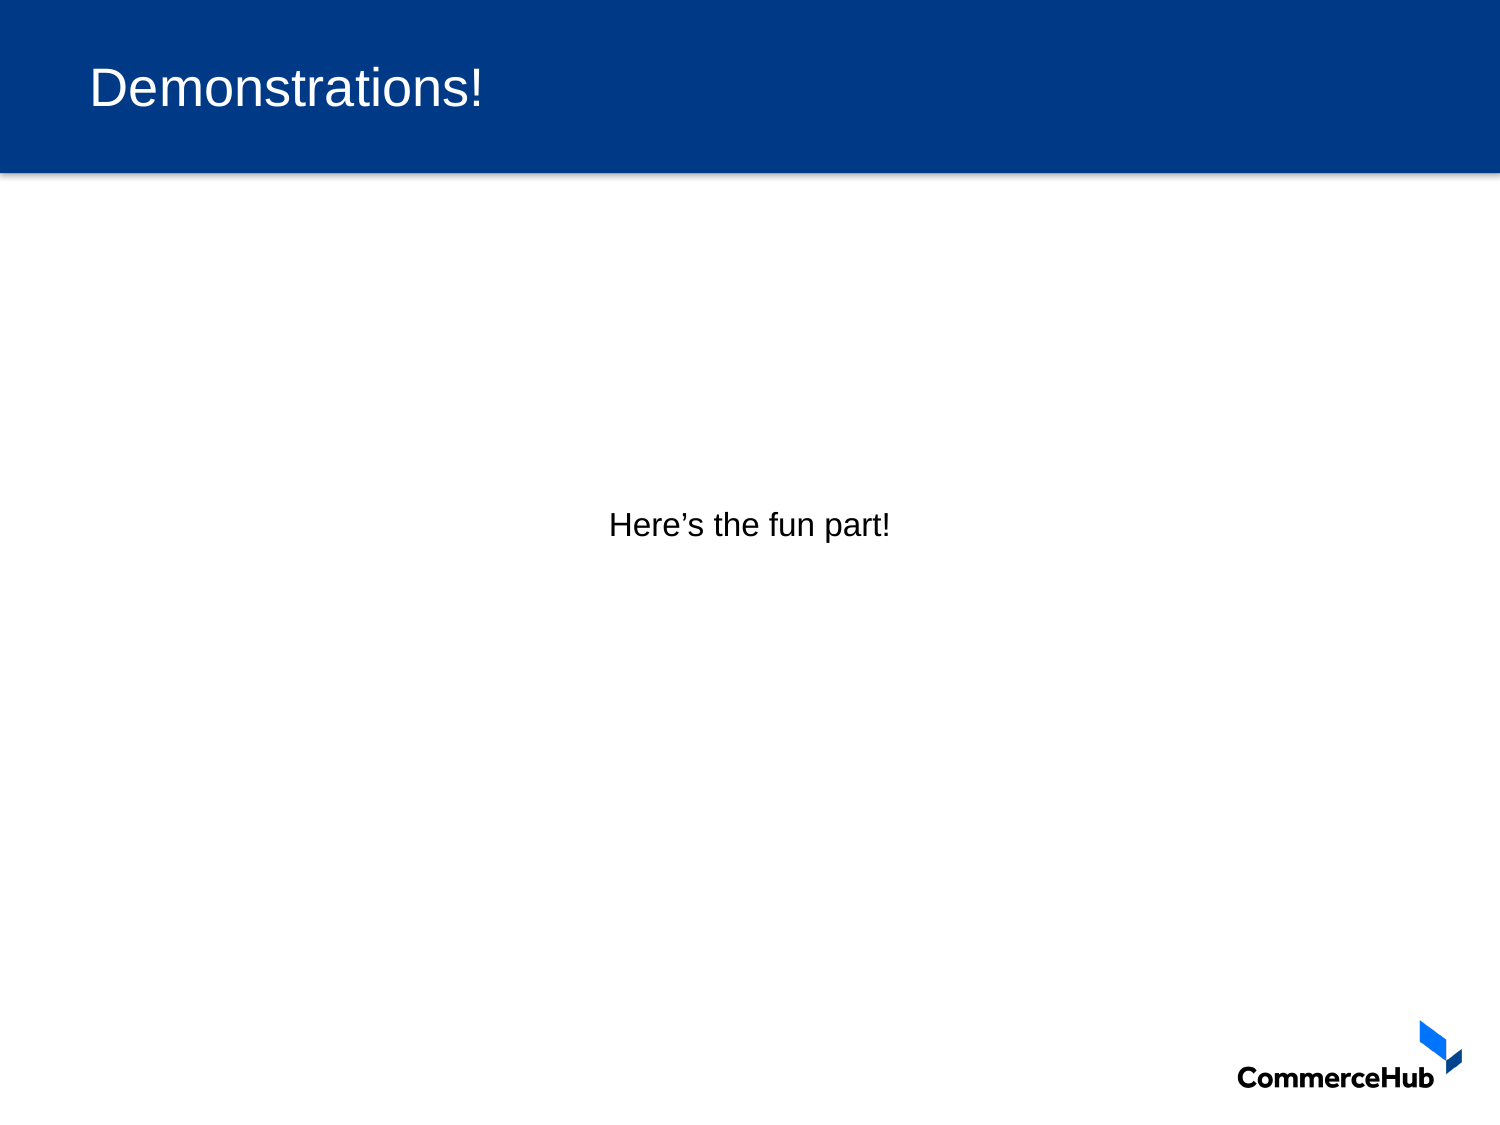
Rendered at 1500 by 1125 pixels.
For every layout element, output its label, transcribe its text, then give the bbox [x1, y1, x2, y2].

title Demonstrations! [75, 45, 1425, 124]
list Here’s the fun part! [75, 495, 1425, 983]
picture [1226, 1012, 1464, 1099]
